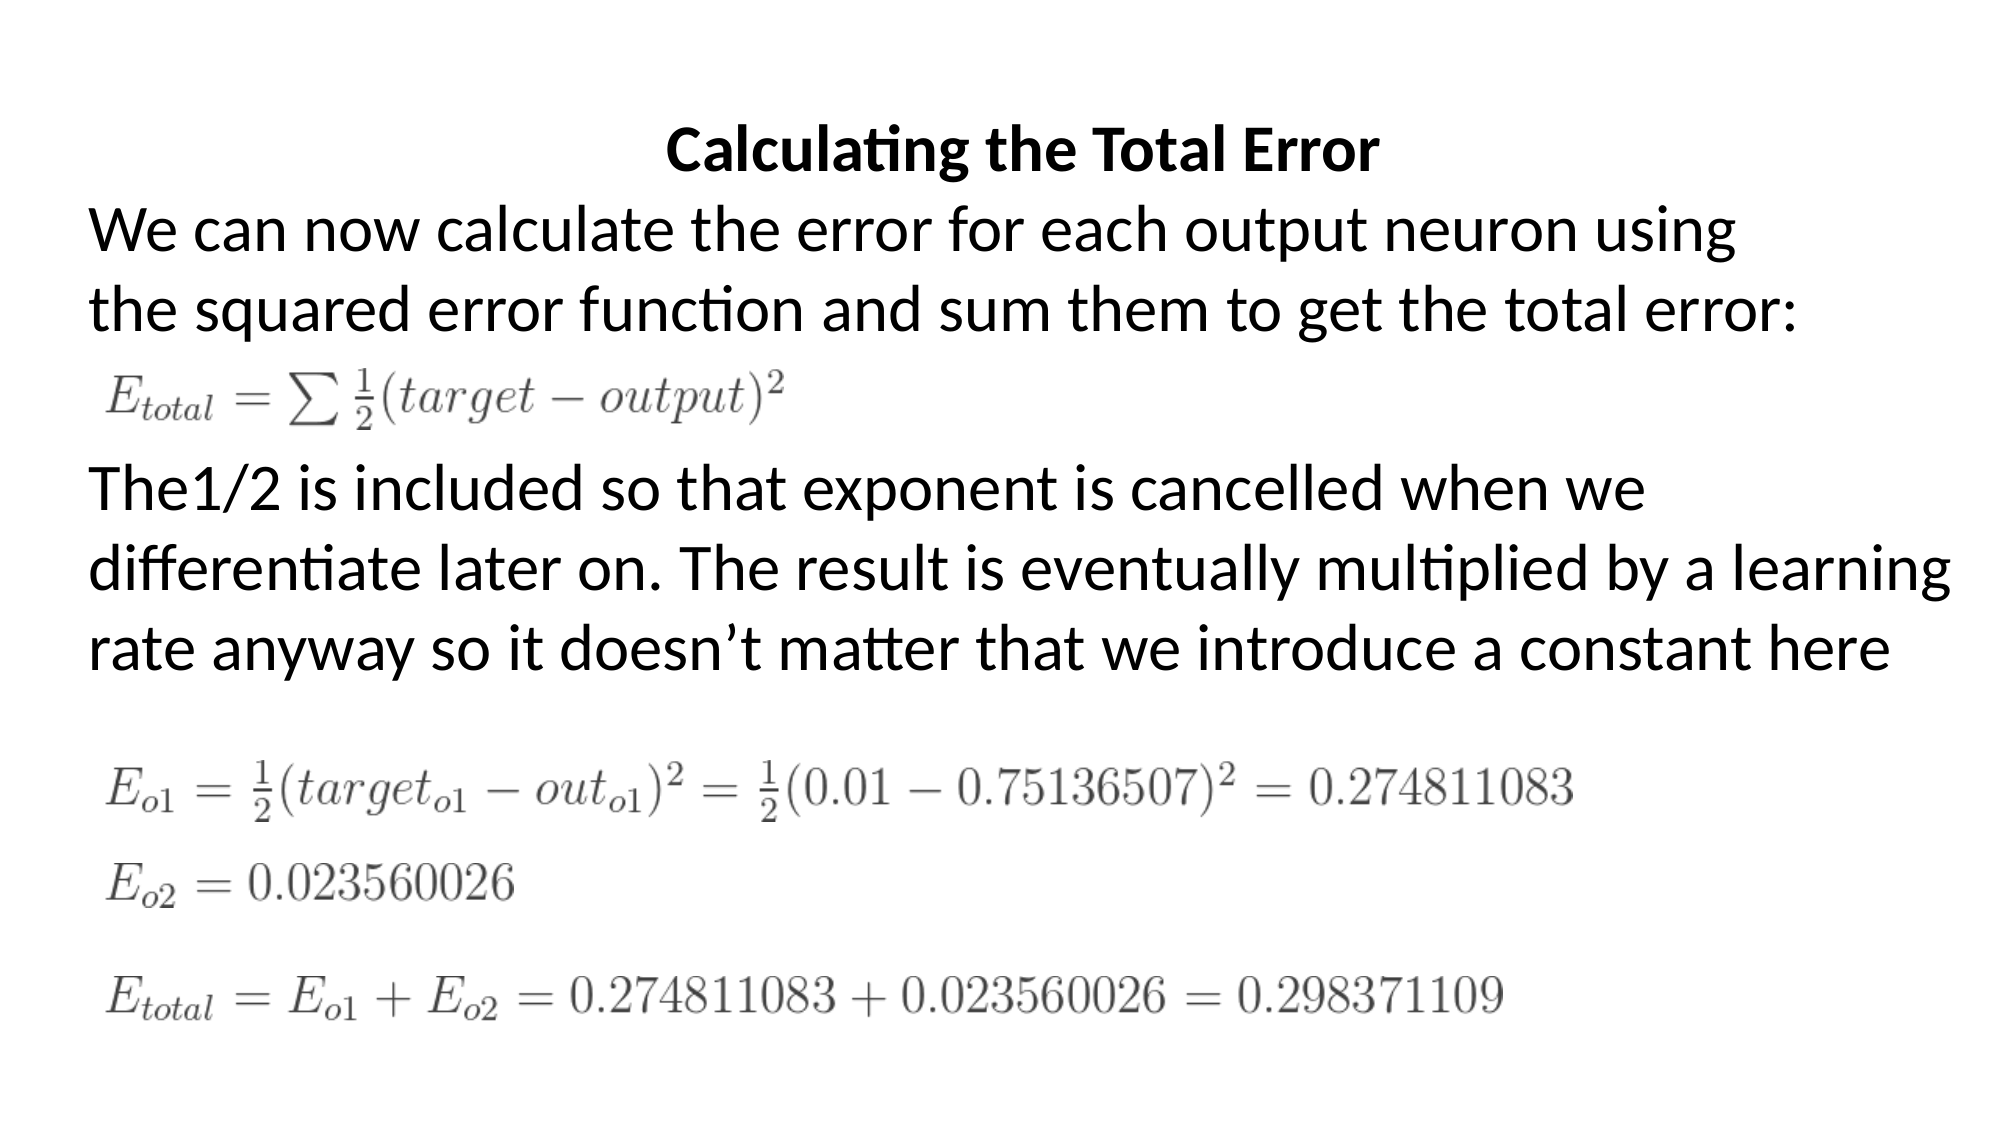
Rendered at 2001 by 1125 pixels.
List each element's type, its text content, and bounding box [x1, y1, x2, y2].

text_box Calculating the Total Error We can now calculate the error for each output neuron using the squared error function and sum them to get the total error: [74, 36, 1976, 432]
picture [105, 368, 784, 430]
picture [105, 863, 514, 908]
picture [105, 976, 1503, 1022]
text_box The1/2 is included so that exponent is cancelled when we differentiate later on. The result is eventually multiplied by a learning rate anyway so it doesn’t matter that we introduce a constant here [74, 436, 1976, 692]
picture [105, 760, 1573, 822]
